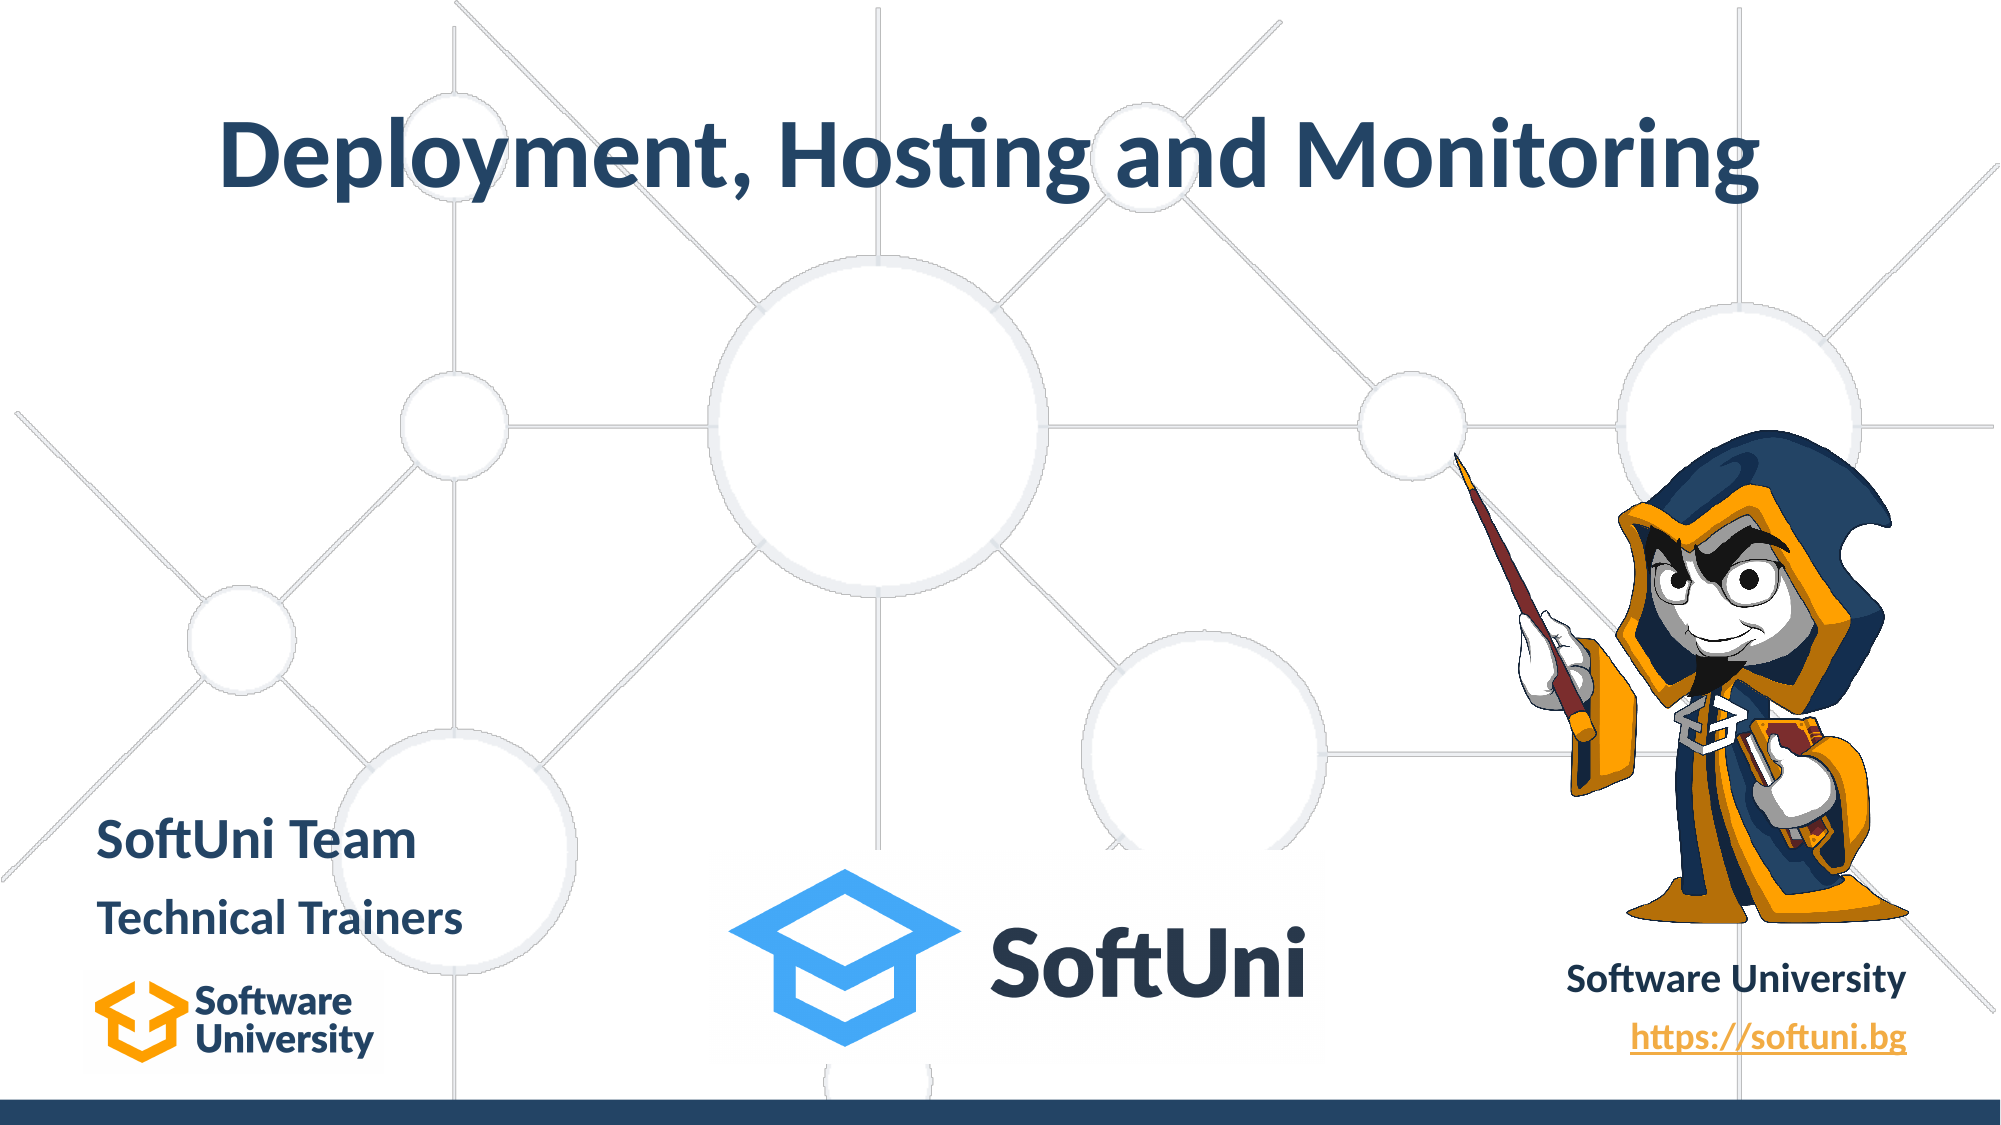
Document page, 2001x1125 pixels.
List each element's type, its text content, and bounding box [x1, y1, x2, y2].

list Technical Trainers [90, 588, 580, 1125]
title Deployment, Hosting and Monitoring [91, 75, 1891, 221]
picture [0, 0, 2000, 1099]
list Software University [1428, 944, 1913, 1005]
list https://softuni.bg [1428, 1005, 1913, 1062]
